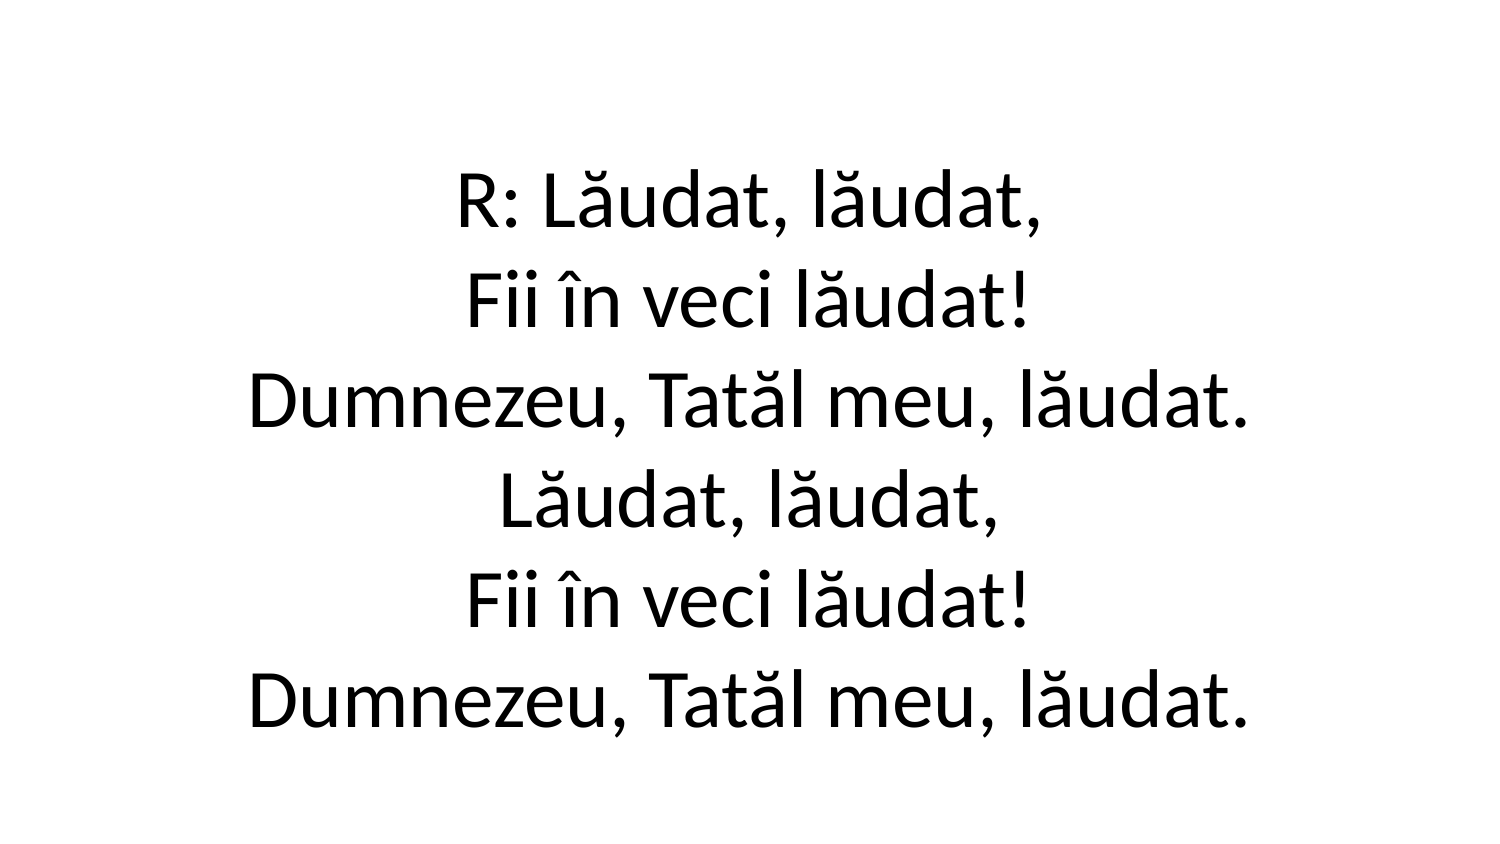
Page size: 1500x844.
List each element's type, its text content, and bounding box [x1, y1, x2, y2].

text_box R: Lăudat, lăudat, Fii în veci lăudat! Dumnezeu, Tatăl meu, lăudat. Lăudat, lăudat, Fii în veci lăudat! Dumnezeu, Tatăl meu, lăudat. [232, 92, 1268, 752]
